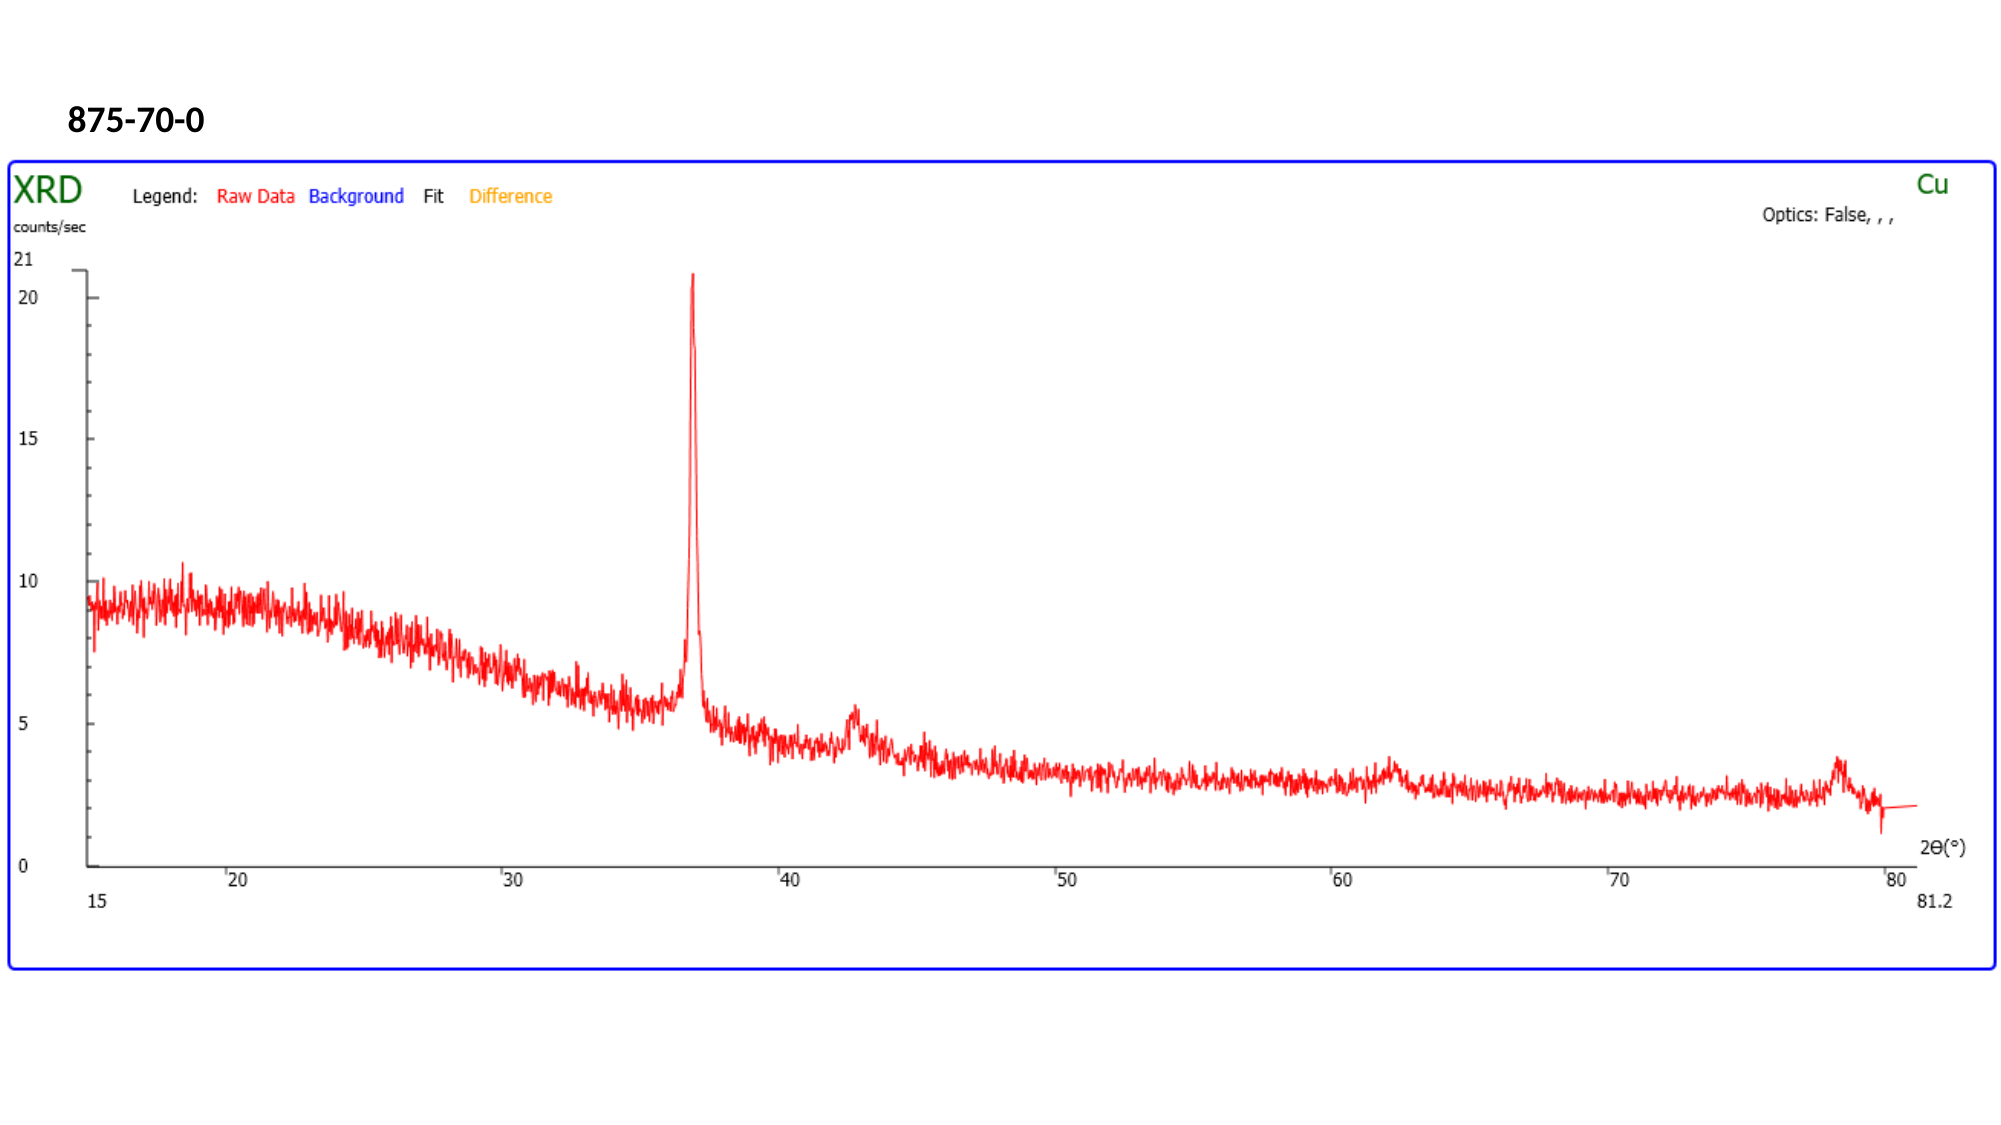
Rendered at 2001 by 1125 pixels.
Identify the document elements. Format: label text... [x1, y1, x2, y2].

picture [0, 148, 2000, 977]
text_box 875-70-0 [52, 87, 297, 148]
